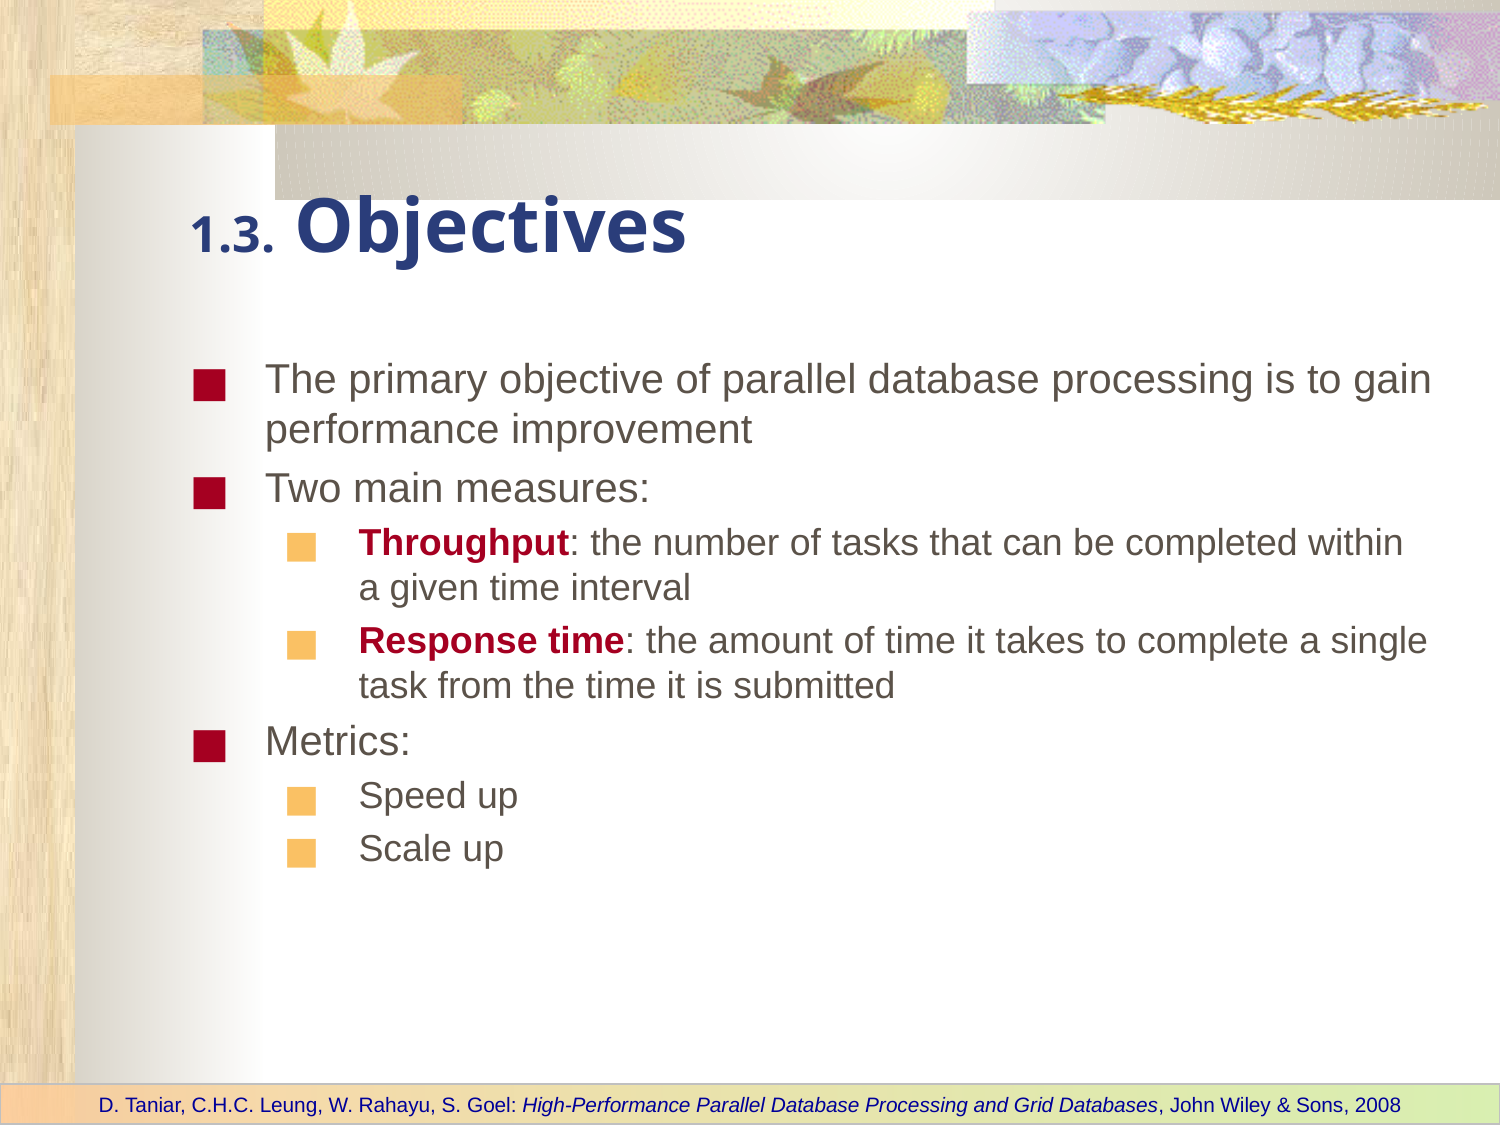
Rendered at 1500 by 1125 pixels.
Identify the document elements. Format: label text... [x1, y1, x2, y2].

picture [0, 0, 1500, 1083]
list The primary objective of parallel database processing is to gain performance improvement Two main measures: Throughput: the number of tasks that can be completed within a given time interval Response time: the amount of time it takes to complete a single task from the time it is submitted Metrics: Speed up Scale up [174, 344, 1450, 1020]
title 1.3. Objectives [174, 87, 1450, 275]
text_box D. Taniar, C.H.C. Leung, W. Rahayu, S. Goel: High-Performance Parallel Database Processing and Grid Databases, John Wiley & Sons, 2008 [0, 1083, 1500, 1124]
